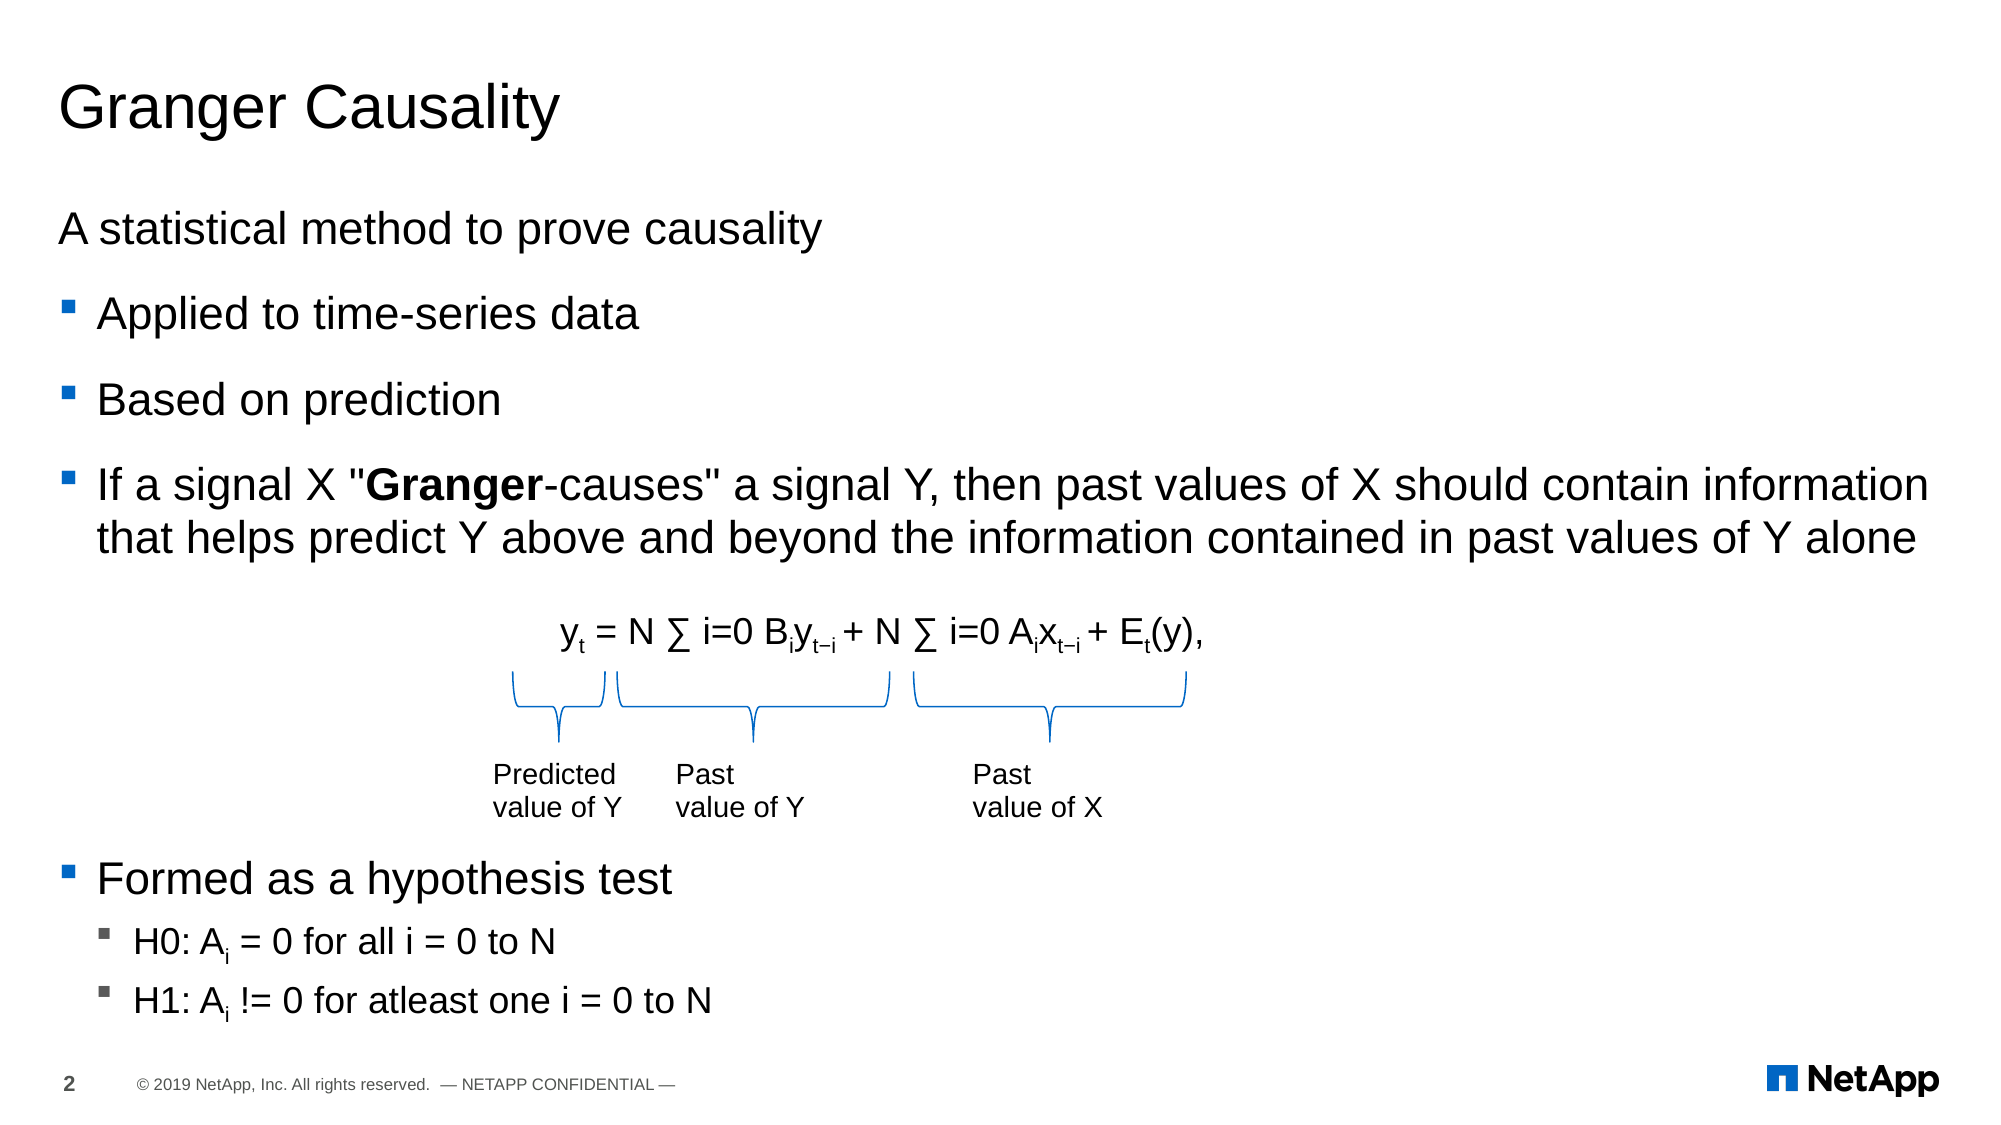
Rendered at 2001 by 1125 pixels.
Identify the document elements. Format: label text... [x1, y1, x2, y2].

text_box Past value of Y [660, 750, 821, 832]
text_box yt = N ∑ i=0 Biyt−i + N ∑ i=0 Aixt−i + Et(y), [545, 599, 1220, 666]
text_box [511, 671, 606, 743]
list A statistical method to prove causality Applied to time-series data Based on prediction If a signal X "Granger-causes" a signal Y, then past values of X should contain information that helps predict Y above and beyond the information contained in past values of Y alone Formed as a hypothesis test H0: Ai = 0 for all i = 0 to N H1: Ai != 0 for atleast one i = 0 to N [43, 195, 1957, 930]
text_box [616, 671, 891, 743]
text_box Predicted value of Y [477, 750, 641, 833]
title Granger Causality [43, 0, 1957, 149]
slide_number 2 [48, 1060, 122, 1103]
text_box Past value of X [957, 750, 1119, 832]
footer © 2019 NetApp, Inc. All rights reserved. — NETAPP CONFIDENTIAL — [121, 1061, 1195, 1102]
text_box [912, 671, 1187, 743]
picture [1767, 1065, 1939, 1097]
